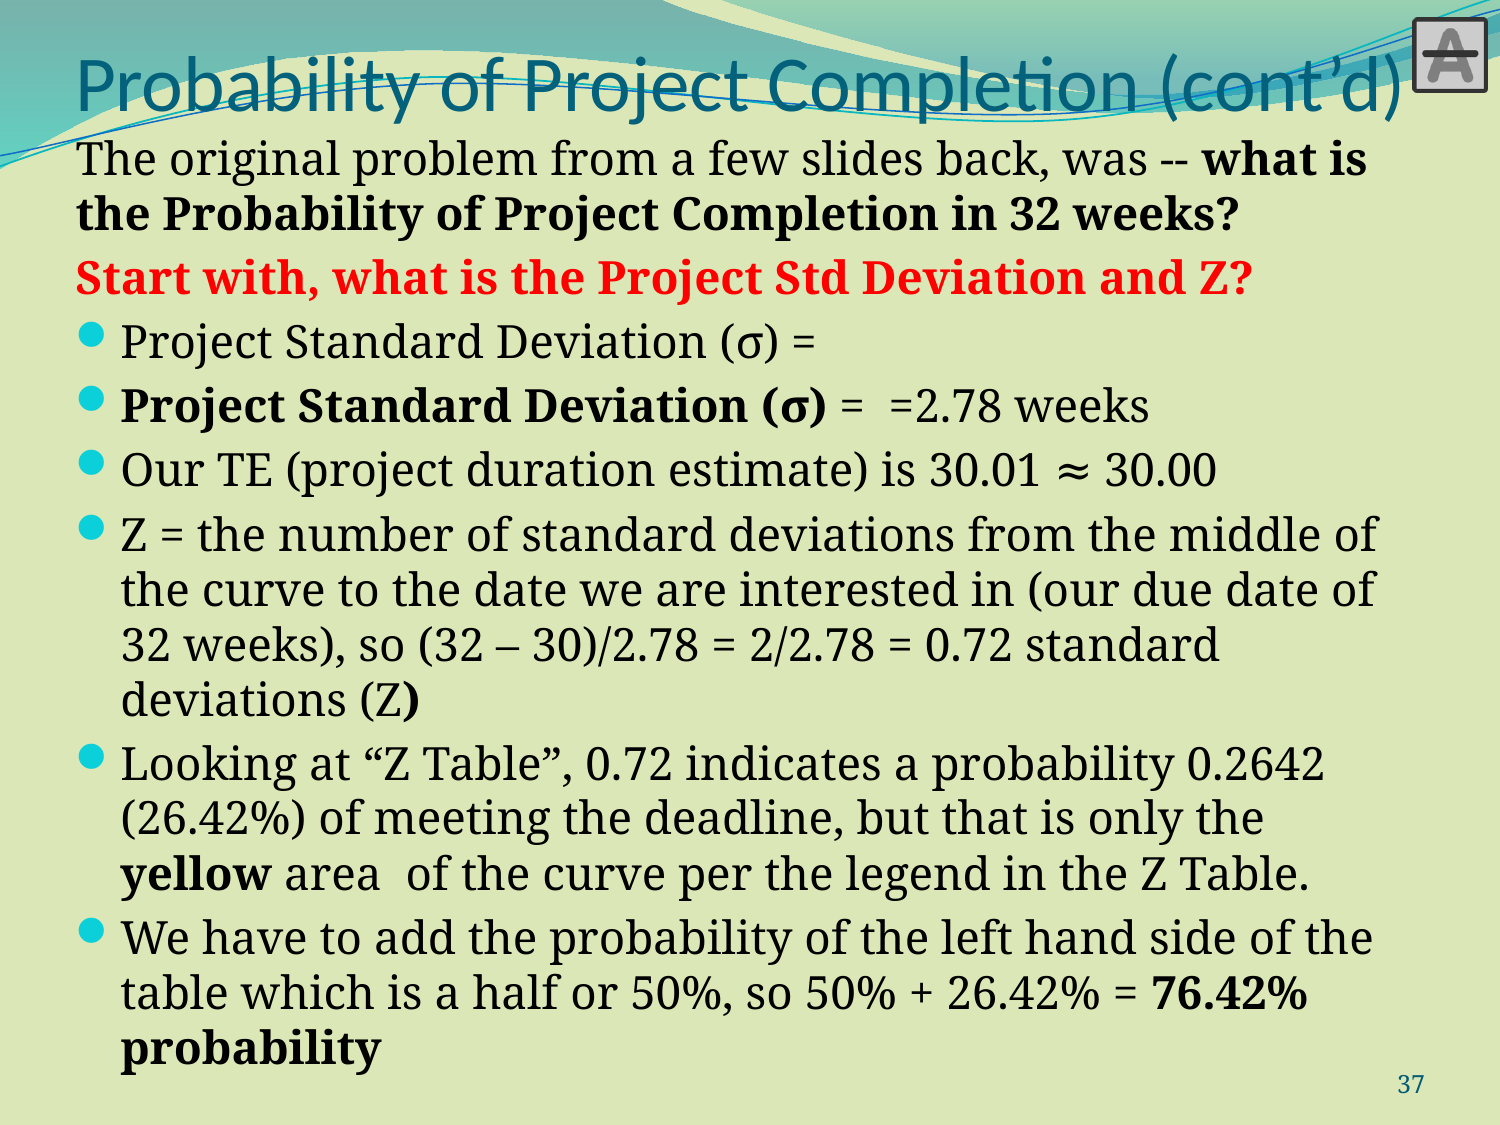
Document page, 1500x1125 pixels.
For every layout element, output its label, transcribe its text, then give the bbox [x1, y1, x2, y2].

title Probability of Project Completion (cont’d) [74, 24, 1426, 213]
slide_number 37 [1299, 1042, 1425, 1103]
picture [1412, 16, 1488, 93]
